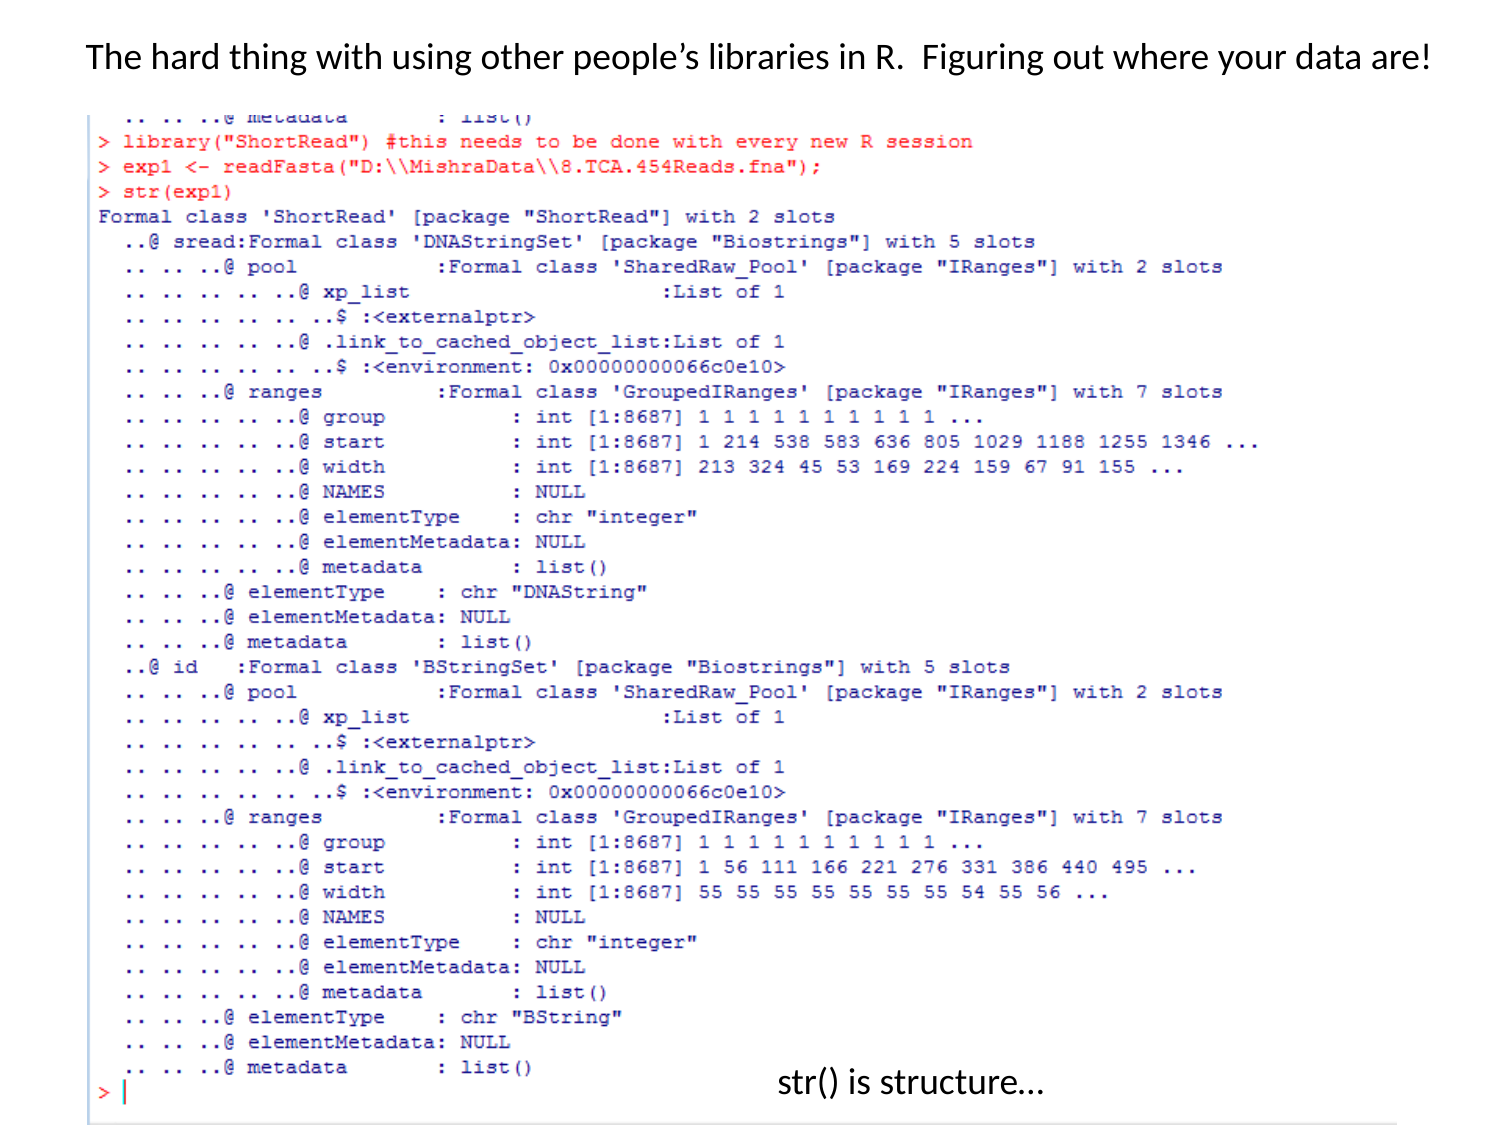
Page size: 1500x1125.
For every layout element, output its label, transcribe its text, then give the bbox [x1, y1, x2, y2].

text_box The hard thing with using other people’s libraries in R. Figuring out where your data are! [70, 24, 1450, 85]
picture [87, 115, 1398, 1125]
